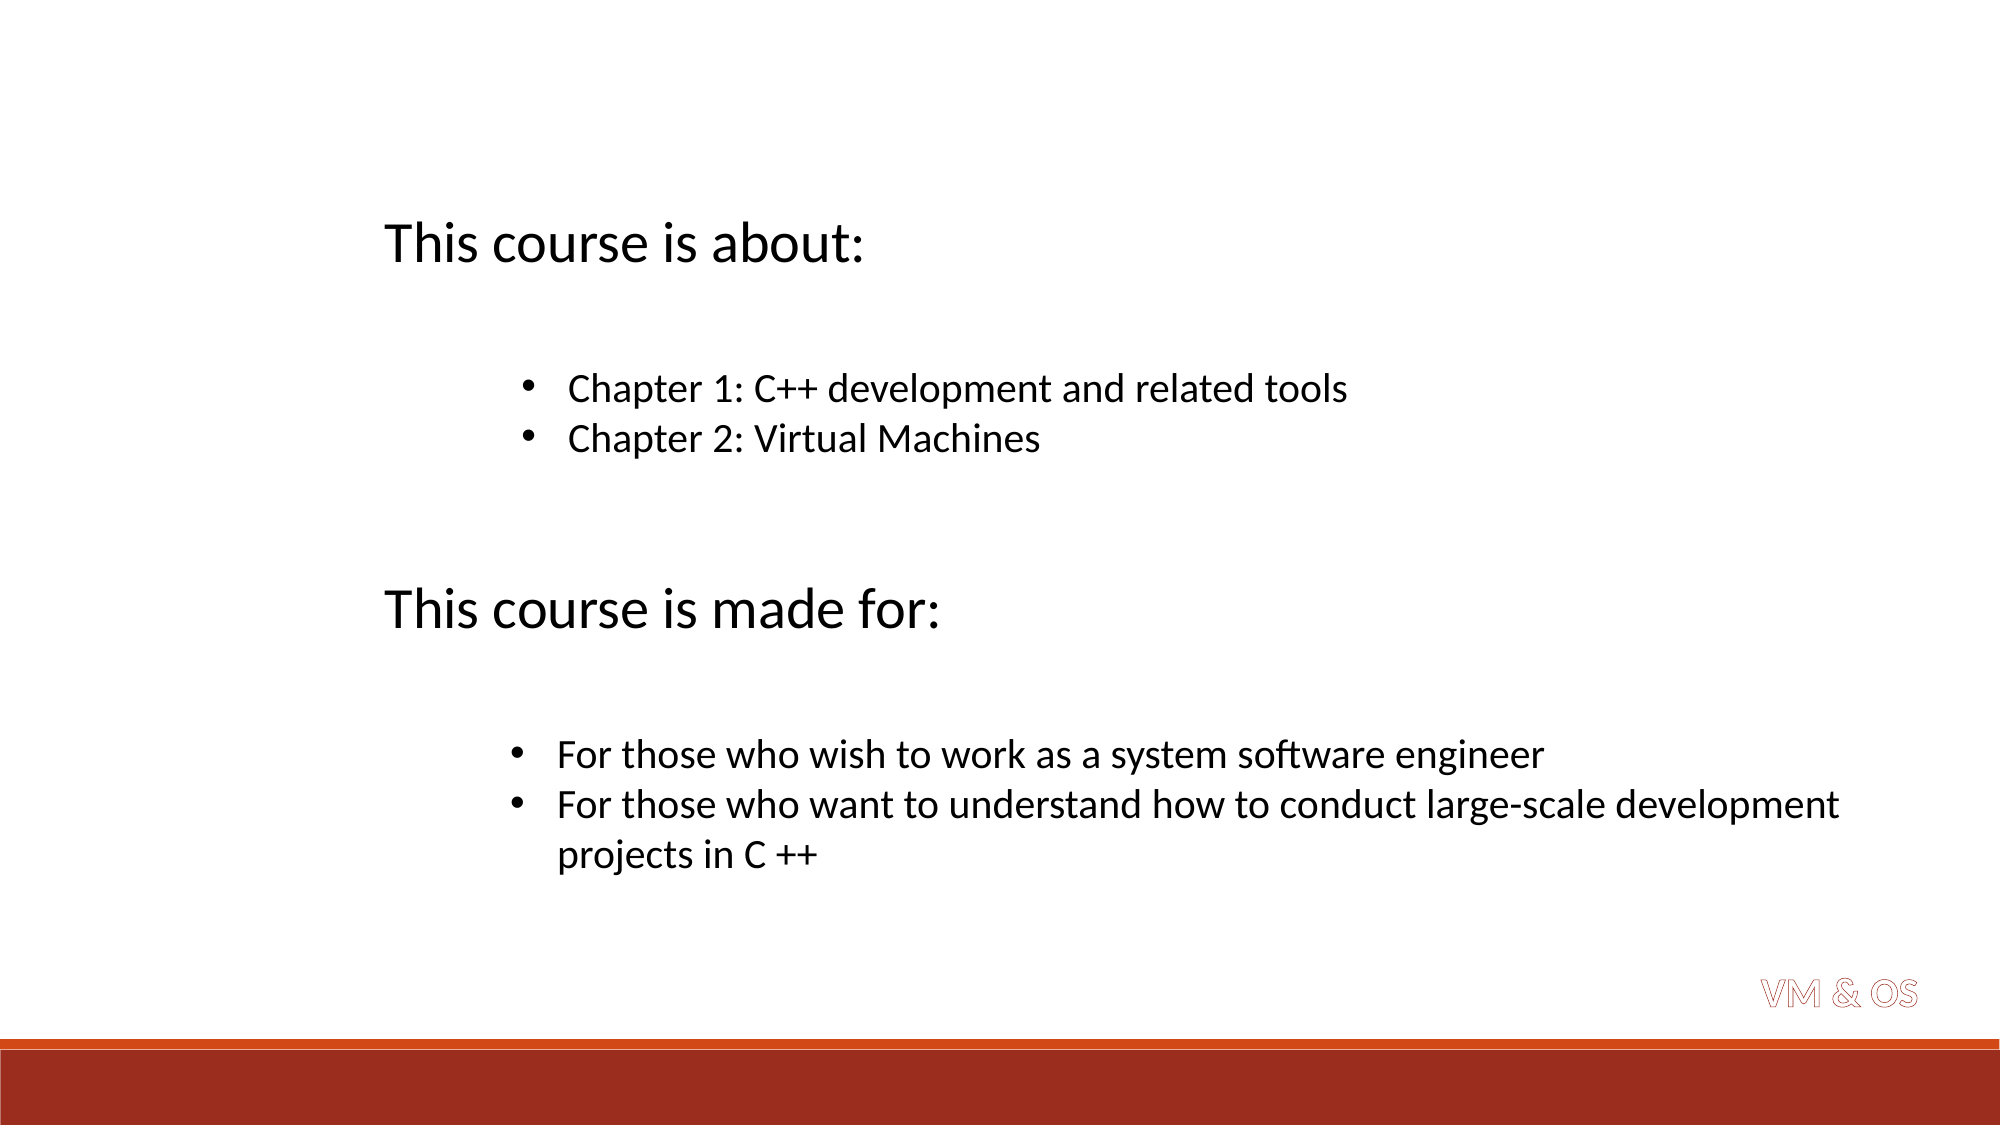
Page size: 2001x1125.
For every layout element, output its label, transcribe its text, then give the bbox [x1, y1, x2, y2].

text_box VM & OS [1746, 957, 1983, 1023]
text_box Chapter 1: C++ development and related tools Chapter 2: Virtual Machines [506, 352, 1875, 468]
text_box For those who wish to work as a system software engineer For those who want to understand how to conduct large-scale development projects in C ++ [495, 719, 1864, 884]
text_box This course is about: [369, 196, 882, 282]
text_box This course is made for: [369, 562, 958, 648]
